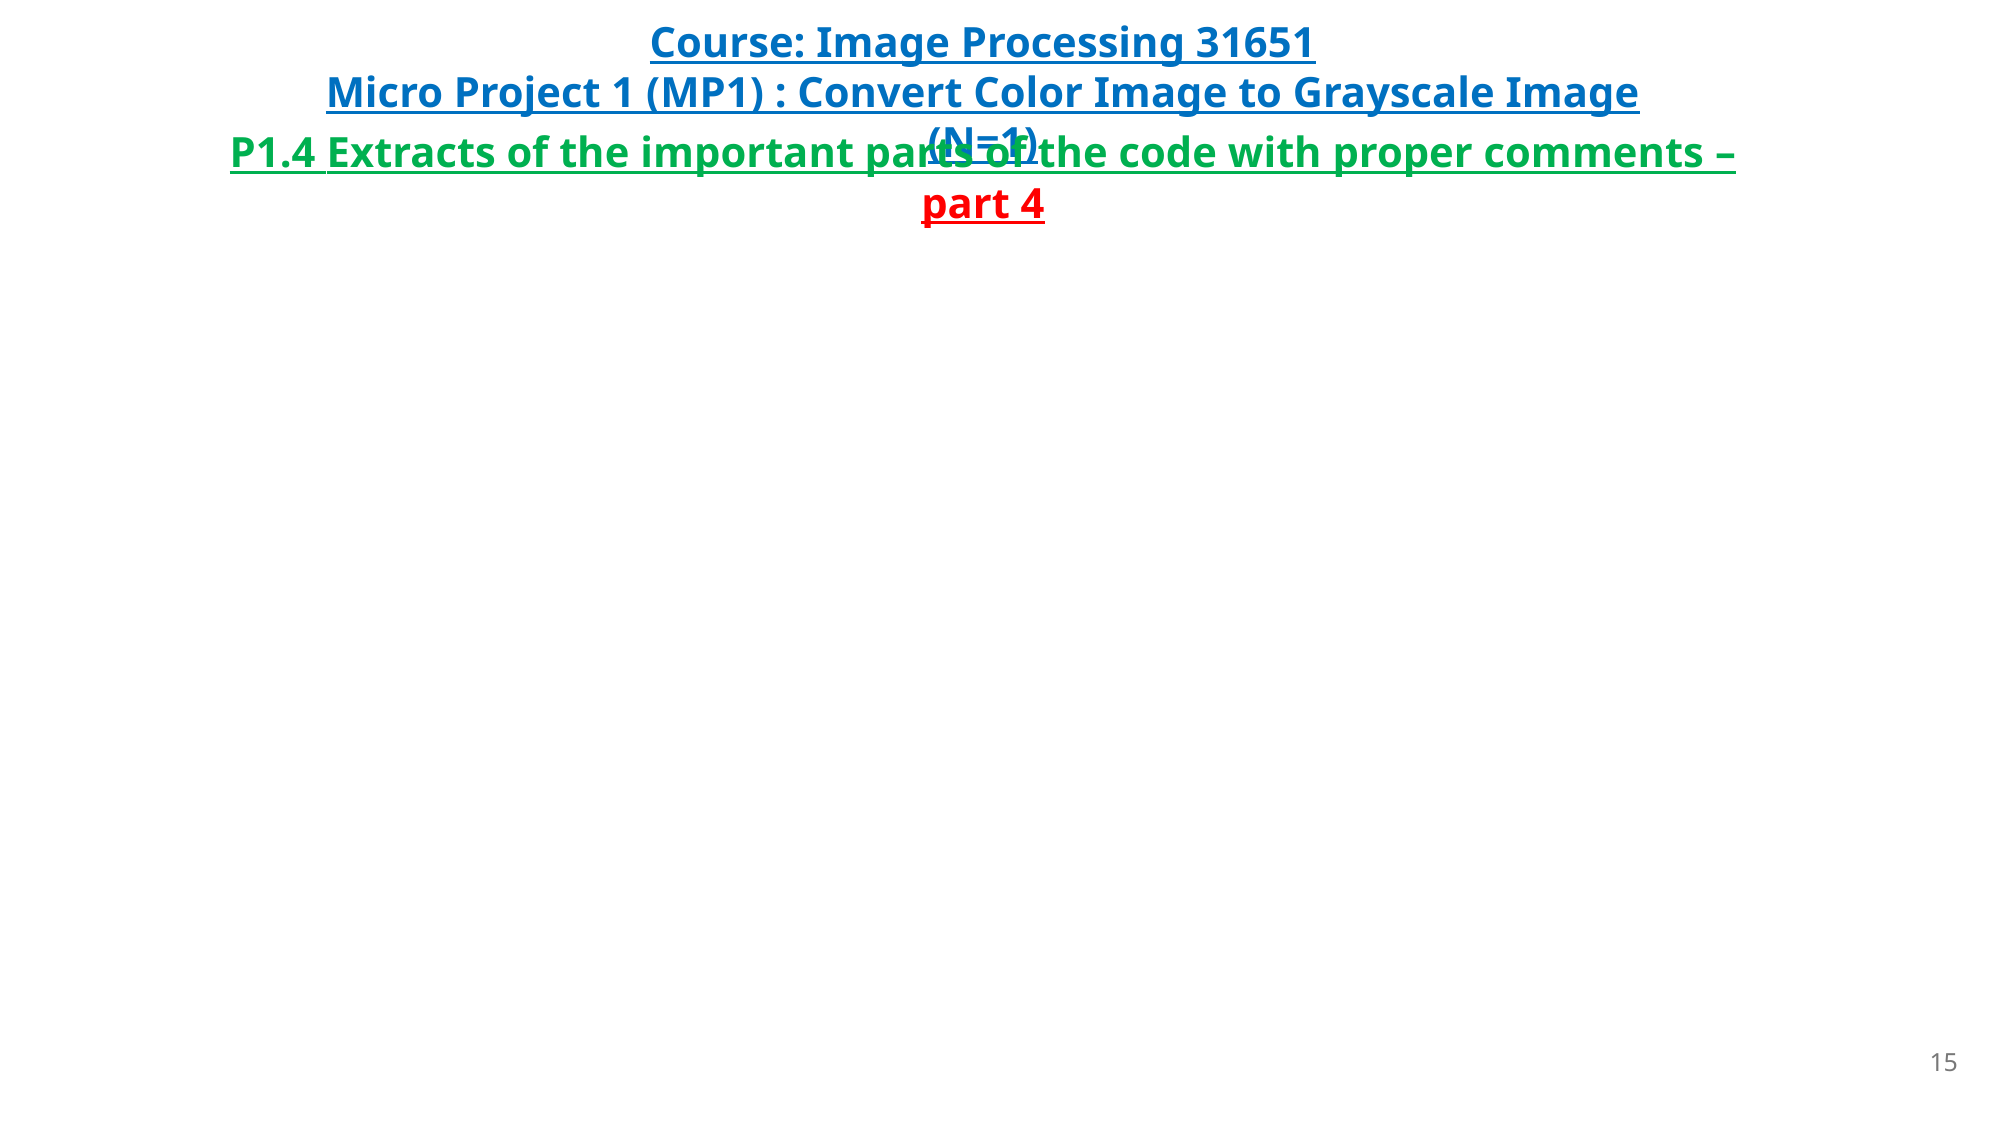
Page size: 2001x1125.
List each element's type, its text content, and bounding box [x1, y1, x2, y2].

text_box Course: Image Processing 31651 Micro Project 1 (MP1) : Convert Color Image to Grayscale Image (N=1) [253, 0, 1713, 106]
slide_number 15 [1853, 1019, 1974, 1106]
text_box P1.4 Extracts of the important parts of the code with proper comments – part 4 [198, 106, 1768, 185]
